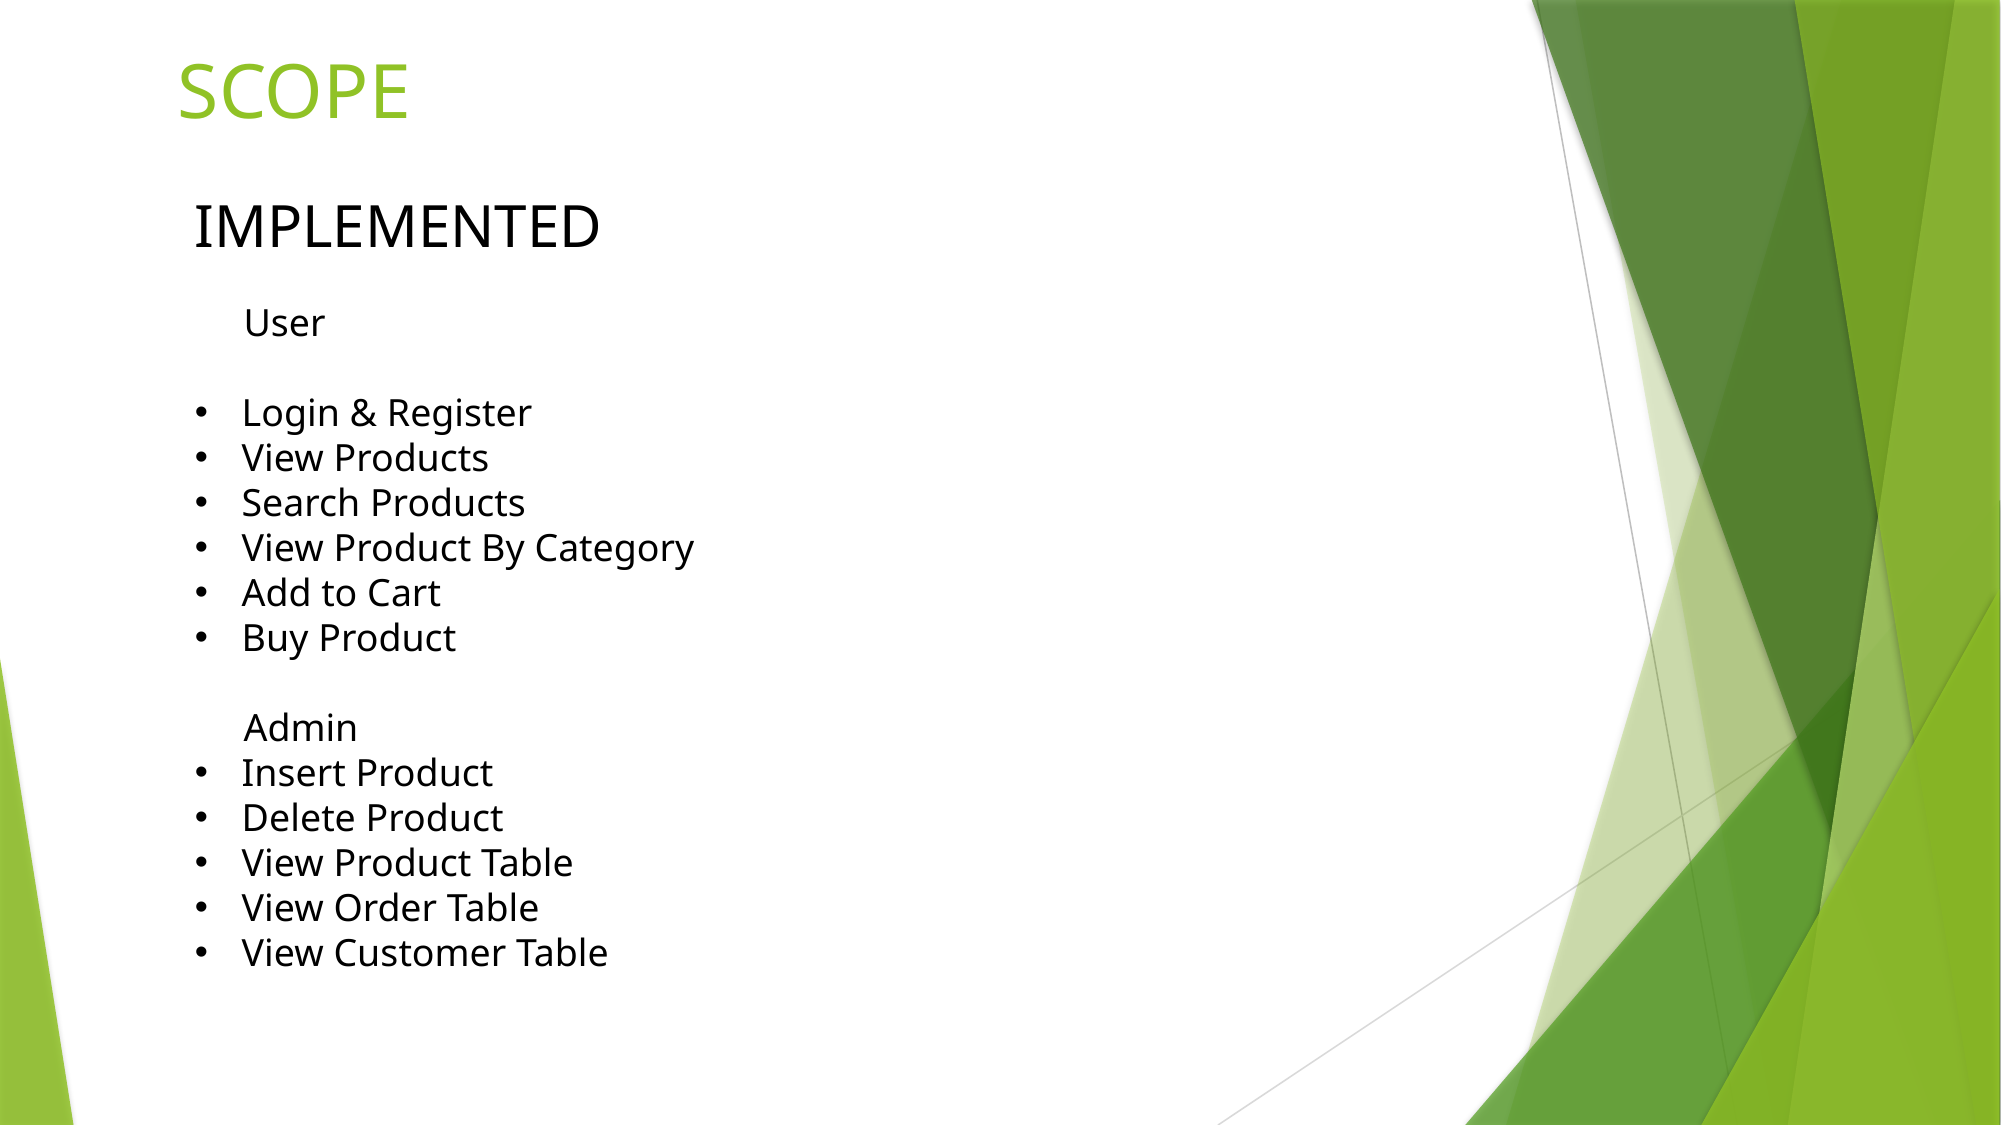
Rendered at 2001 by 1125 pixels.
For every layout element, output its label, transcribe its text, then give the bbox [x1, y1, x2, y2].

text_box IMPLEMENTED [180, 182, 1862, 337]
text_box User Login & Register View Products Search Products View Product By Category Add to Cart Buy Product Admin Insert Product Delete Product View Product Table View Order Table View Customer Table [179, 291, 1296, 1117]
title SCOPE [162, 35, 717, 152]
